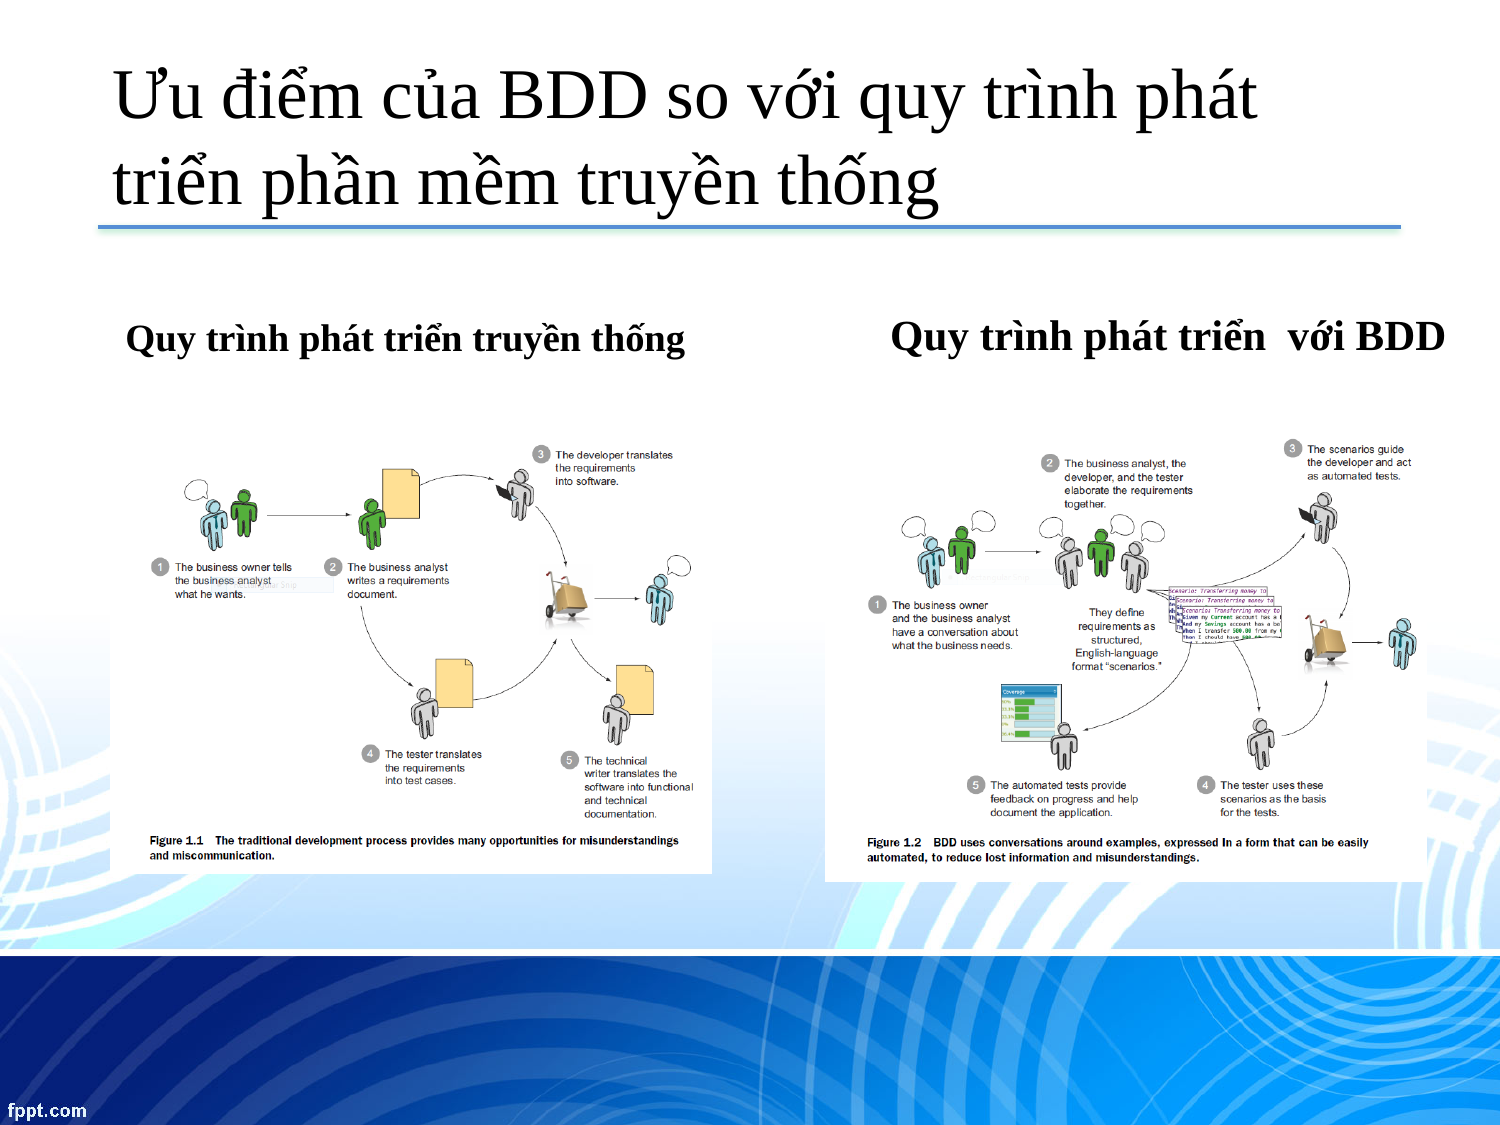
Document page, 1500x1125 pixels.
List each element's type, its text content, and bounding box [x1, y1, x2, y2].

title Ưu điểm của BDD so với quy trình phát triển phần mềm truyền thống [97, 39, 1326, 225]
list Quy trình phát triển với BDD [875, 261, 1477, 367]
list Quy trình phát triển truyền thống [110, 261, 712, 367]
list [110, 436, 712, 875]
picture [0, 0, 1500, 1125]
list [824, 426, 1427, 882]
